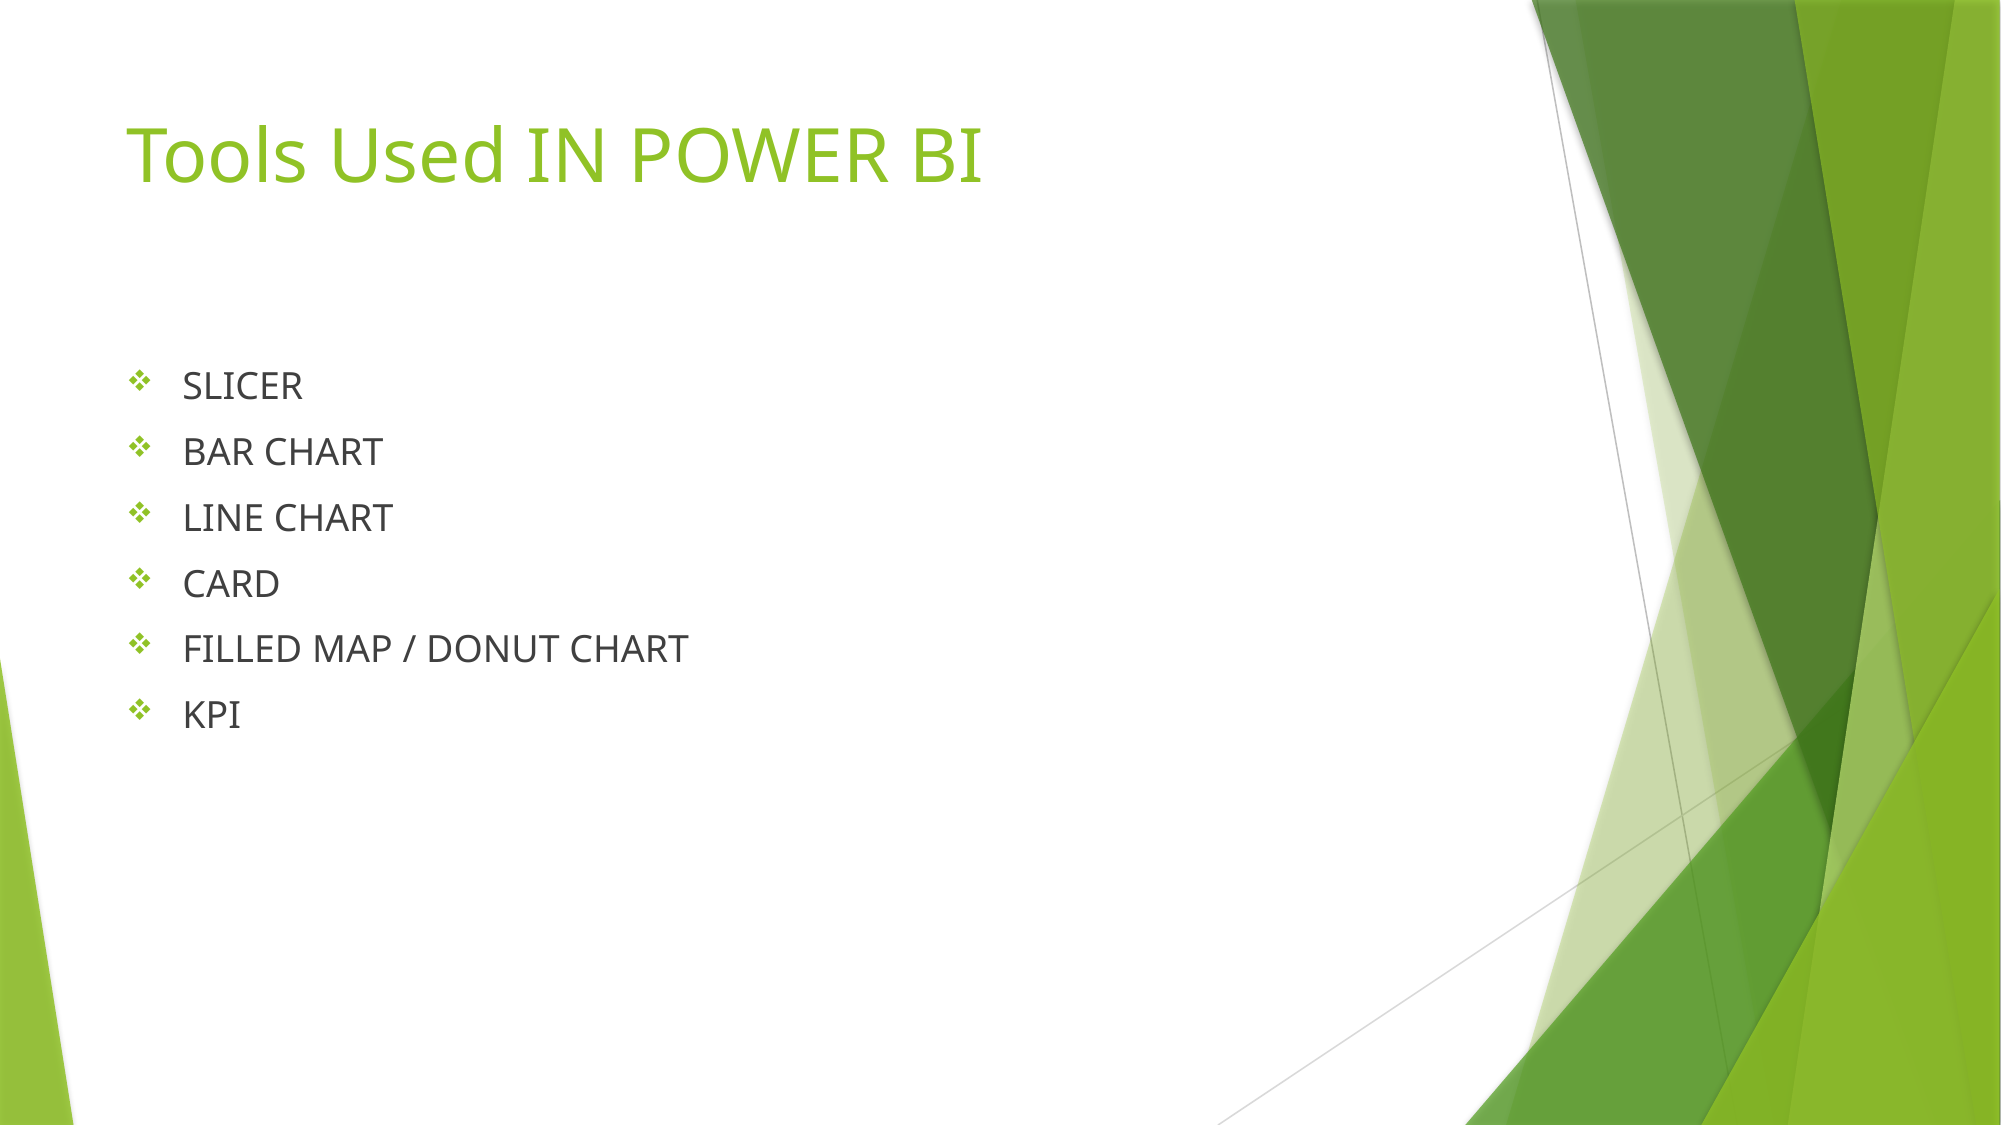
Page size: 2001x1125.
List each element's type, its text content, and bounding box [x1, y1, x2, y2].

list SLICER BAR CHART LINE CHART CARD FILLED MAP / DONUT CHART KPI [111, 354, 939, 784]
title Tools Used IN POWER BI [111, 99, 1522, 317]
